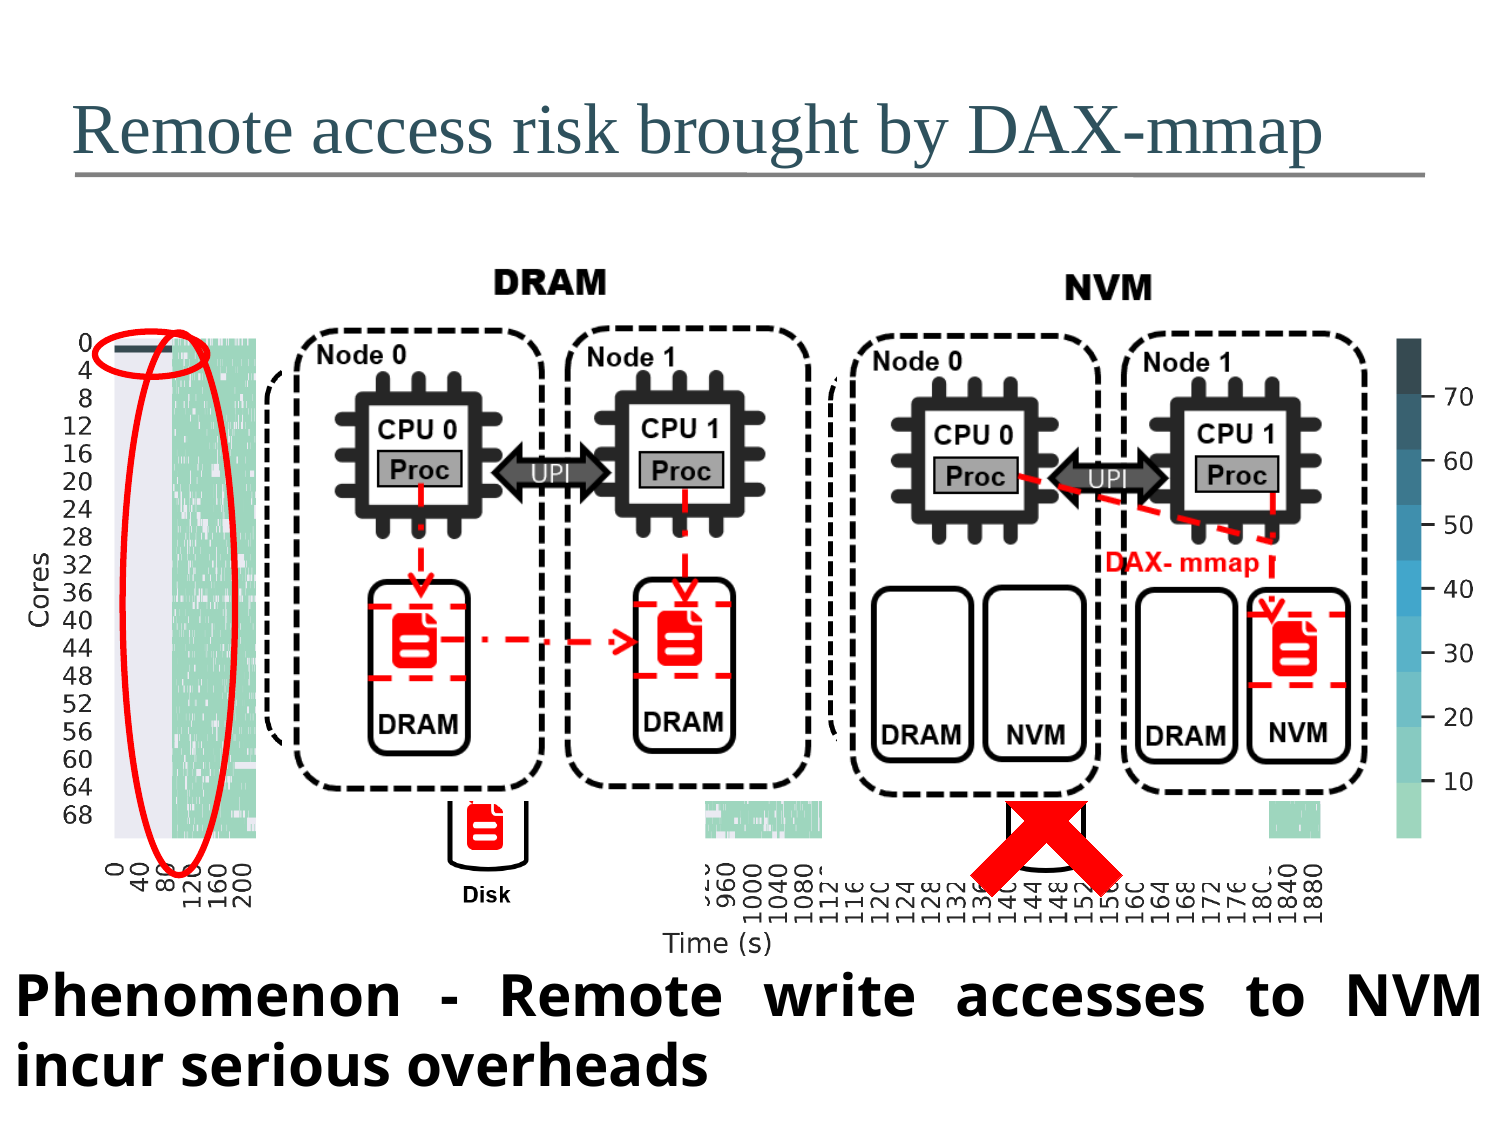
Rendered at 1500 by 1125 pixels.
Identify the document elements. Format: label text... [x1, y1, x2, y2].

picture [17, 255, 1483, 967]
text_box Phenomenon - Remote write accesses to NVM incur serious overheads [0, 951, 1500, 1106]
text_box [822, 292, 1271, 883]
title Remote access risk brought by DAX-mmap [71, 43, 1477, 207]
